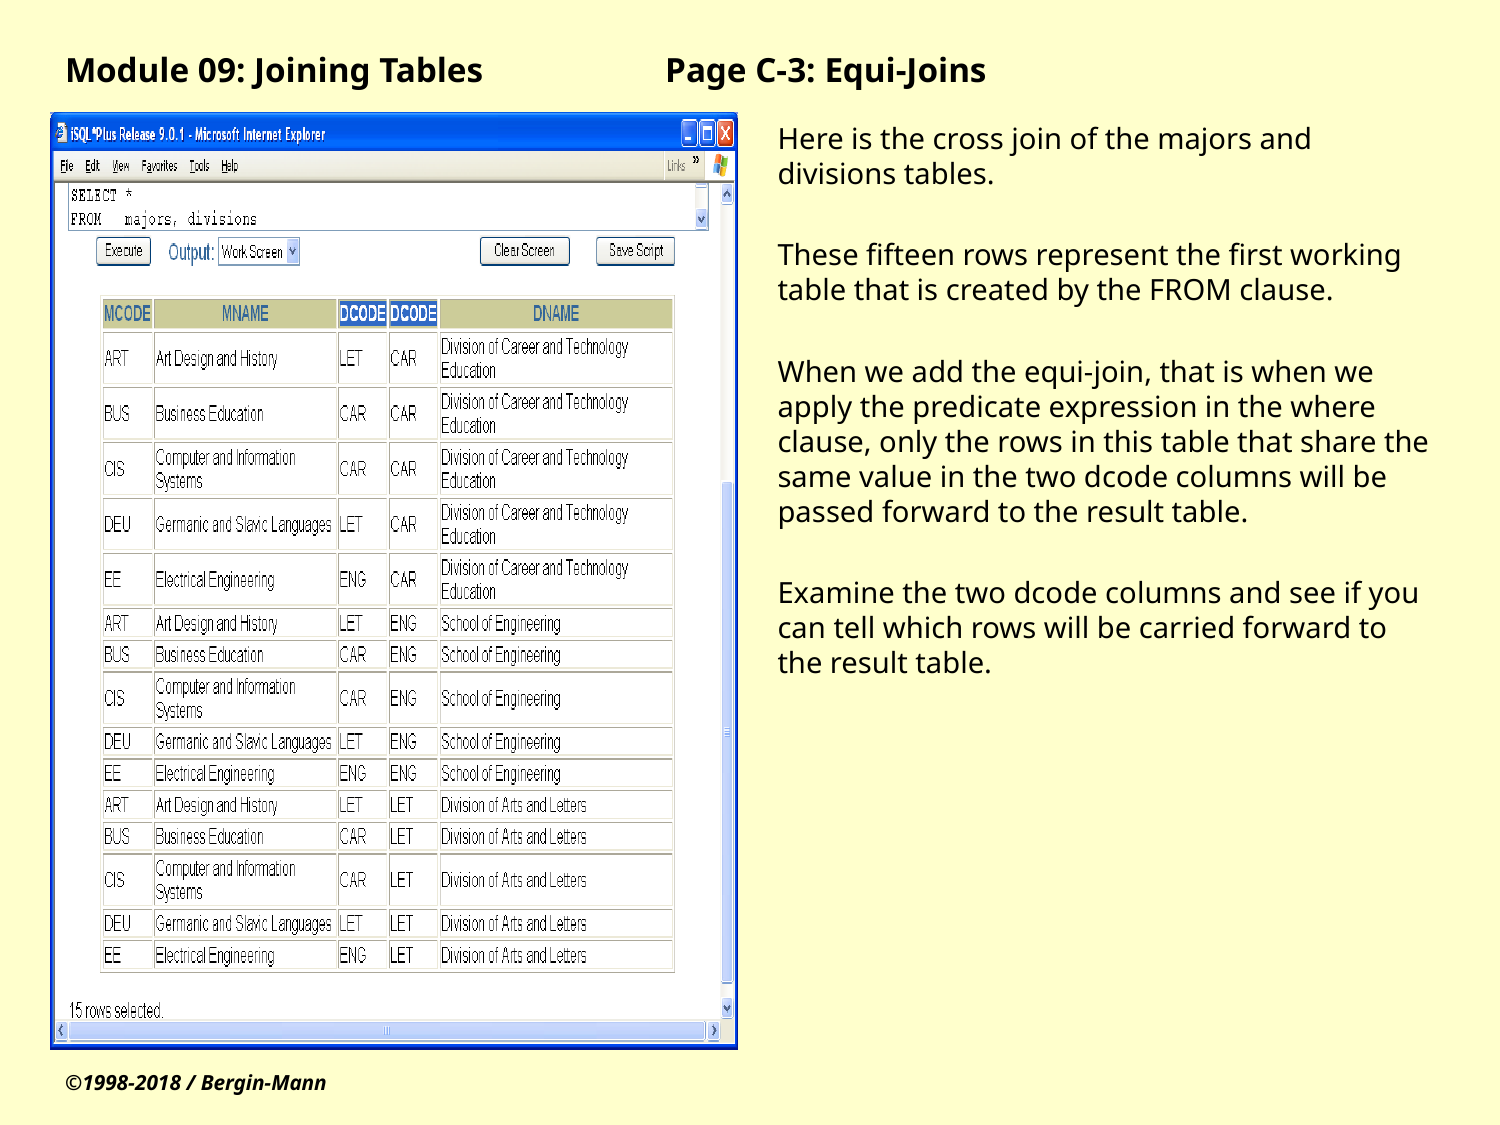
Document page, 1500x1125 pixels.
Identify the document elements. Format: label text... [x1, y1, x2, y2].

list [49, 112, 738, 1051]
list Here is the cross join of the majors and divisions tables. These fifteen rows represent the first working table that is created by the FROM clause. When we add the equi-join, that is when we apply the predicate expression in the where clause, only the rows in this table that share the same value in the two dcode columns will be passed forward to the result table. Examine the two dcode columns and see if you can tell which rows will be carried forward to the result table. [762, 112, 1450, 1050]
title Module 09: Joining Tables Page C-3: Equi-Joins [50, 37, 1450, 100]
slide_number ©1998-2018 / Bergin-Mann [50, 1062, 425, 1100]
